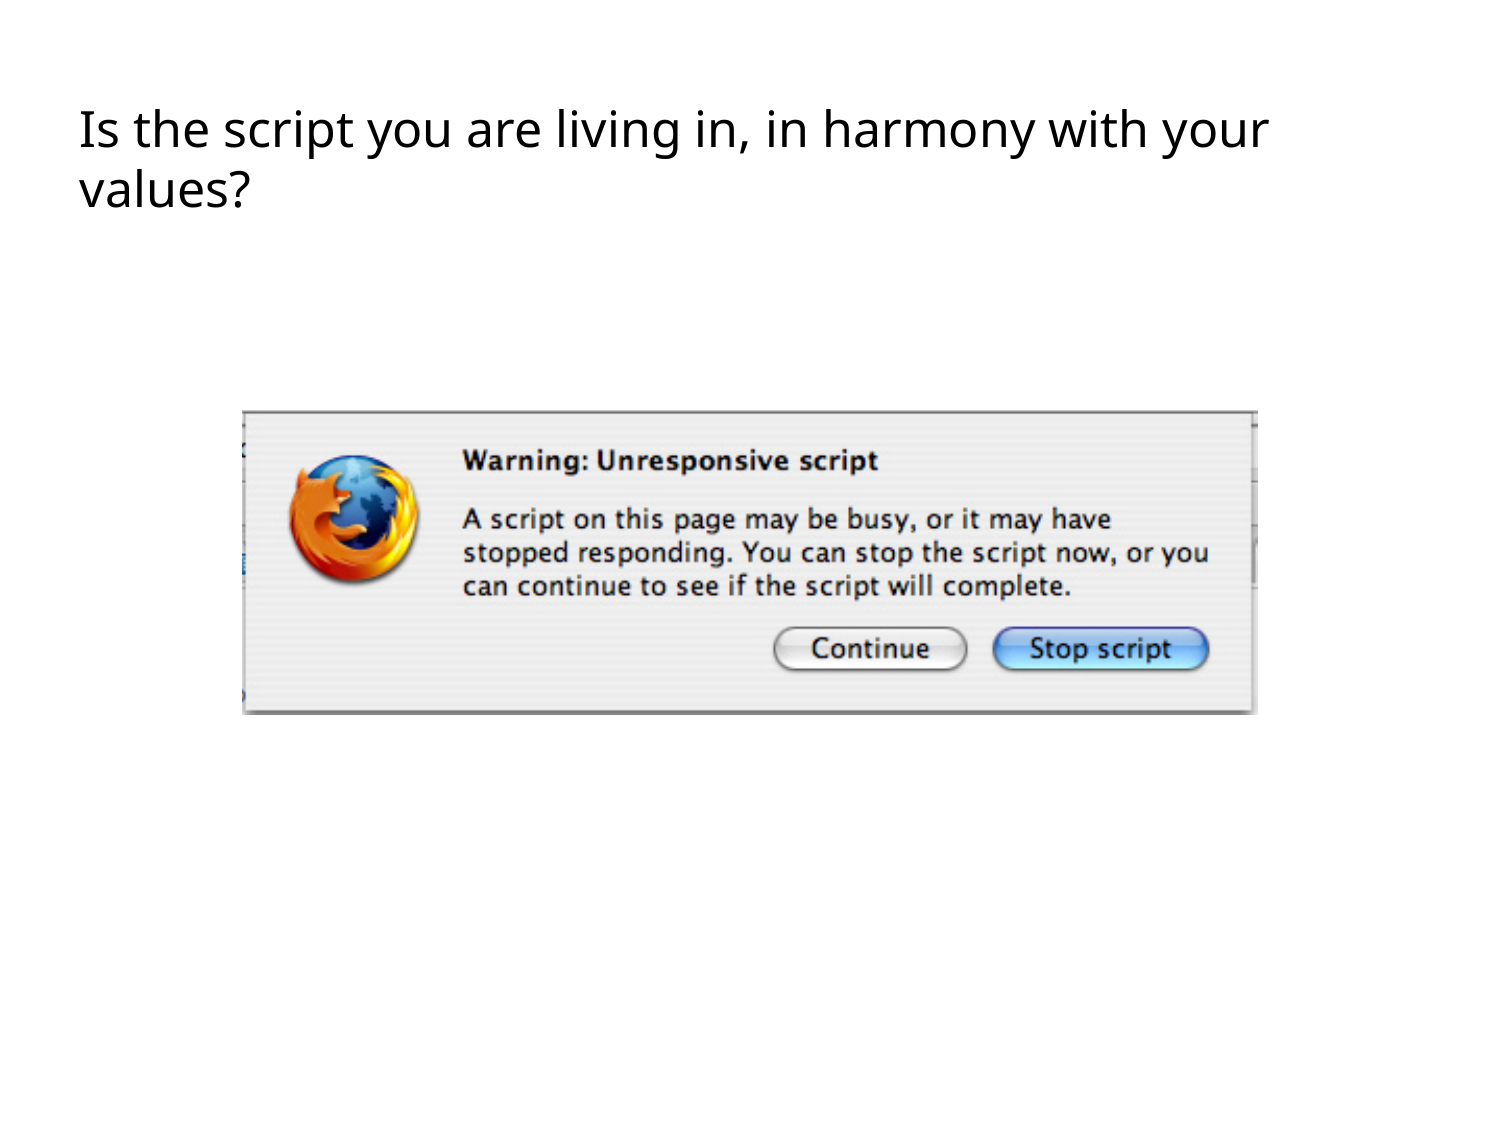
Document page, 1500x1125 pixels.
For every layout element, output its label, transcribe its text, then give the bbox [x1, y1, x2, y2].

picture [242, 410, 1258, 715]
text_box Is the script you are living in, in harmony with your values? [64, 90, 1412, 225]
